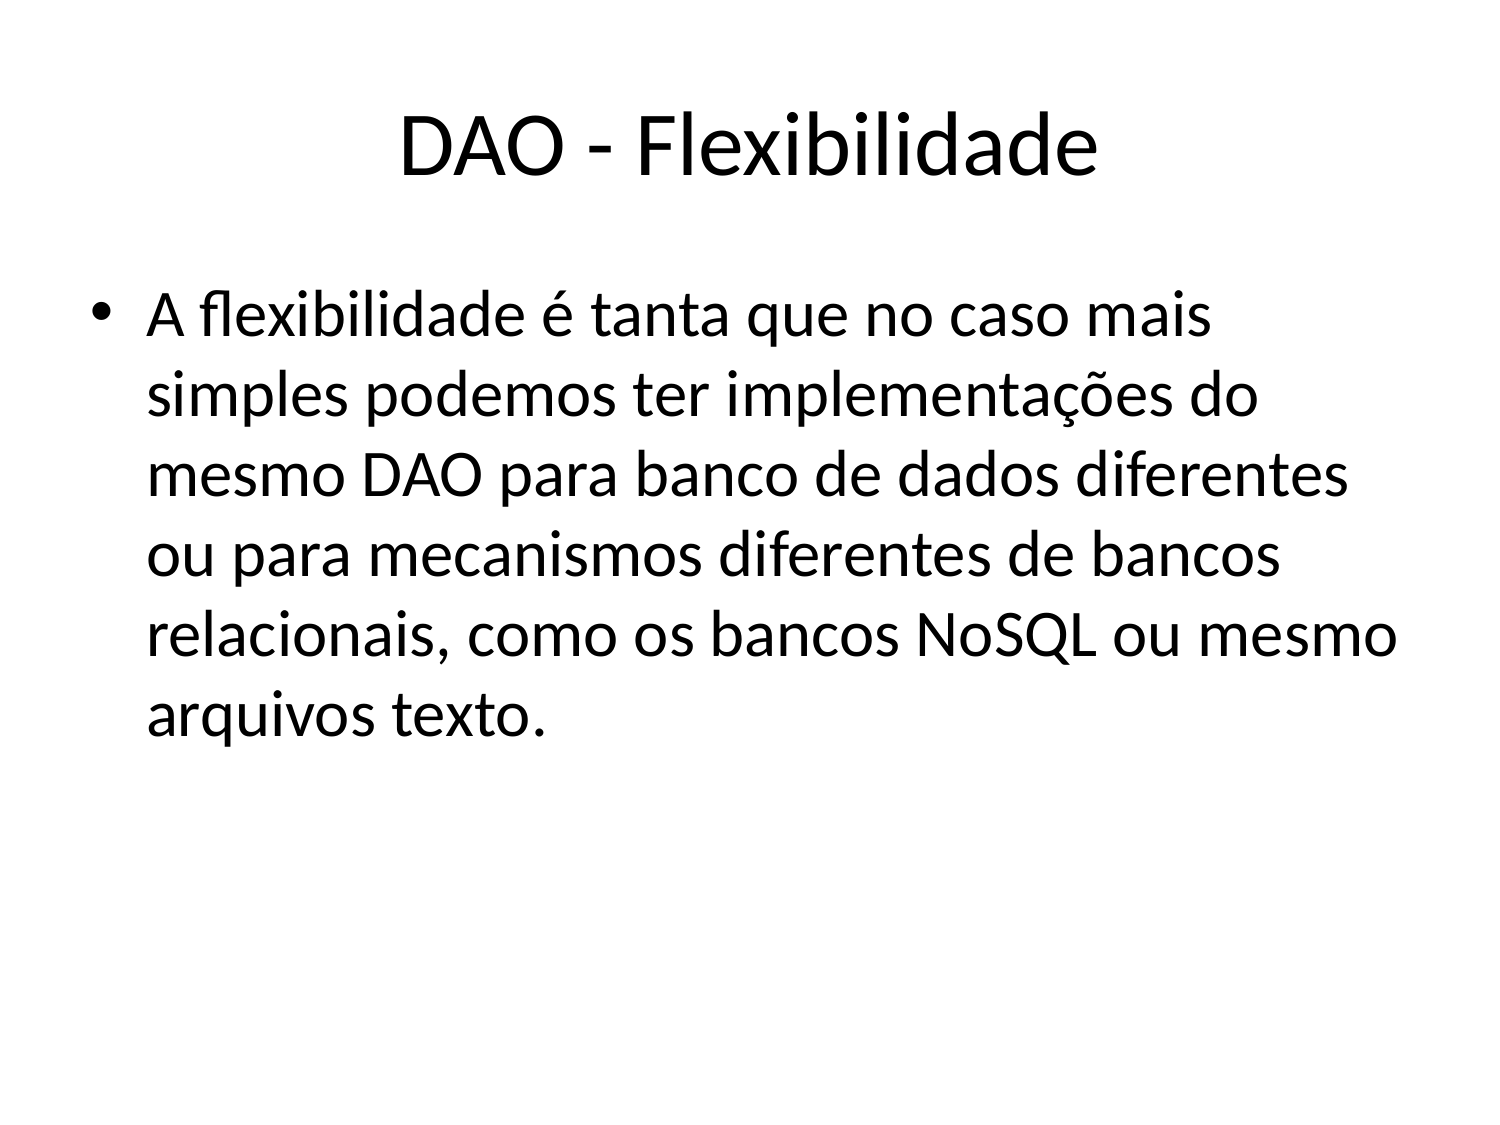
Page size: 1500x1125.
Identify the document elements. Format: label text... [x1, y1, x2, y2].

text_box DAO - Flexibilidade [75, 45, 1425, 233]
text_box A flexibilidade é tanta que no caso mais simples podemos ter implementações do mesmo DAO para banco de dados diferentes ou para mecanismos diferentes de bancos relacionais, como os bancos NoSQL ou mesmo arquivos texto. [75, 262, 1425, 1005]
